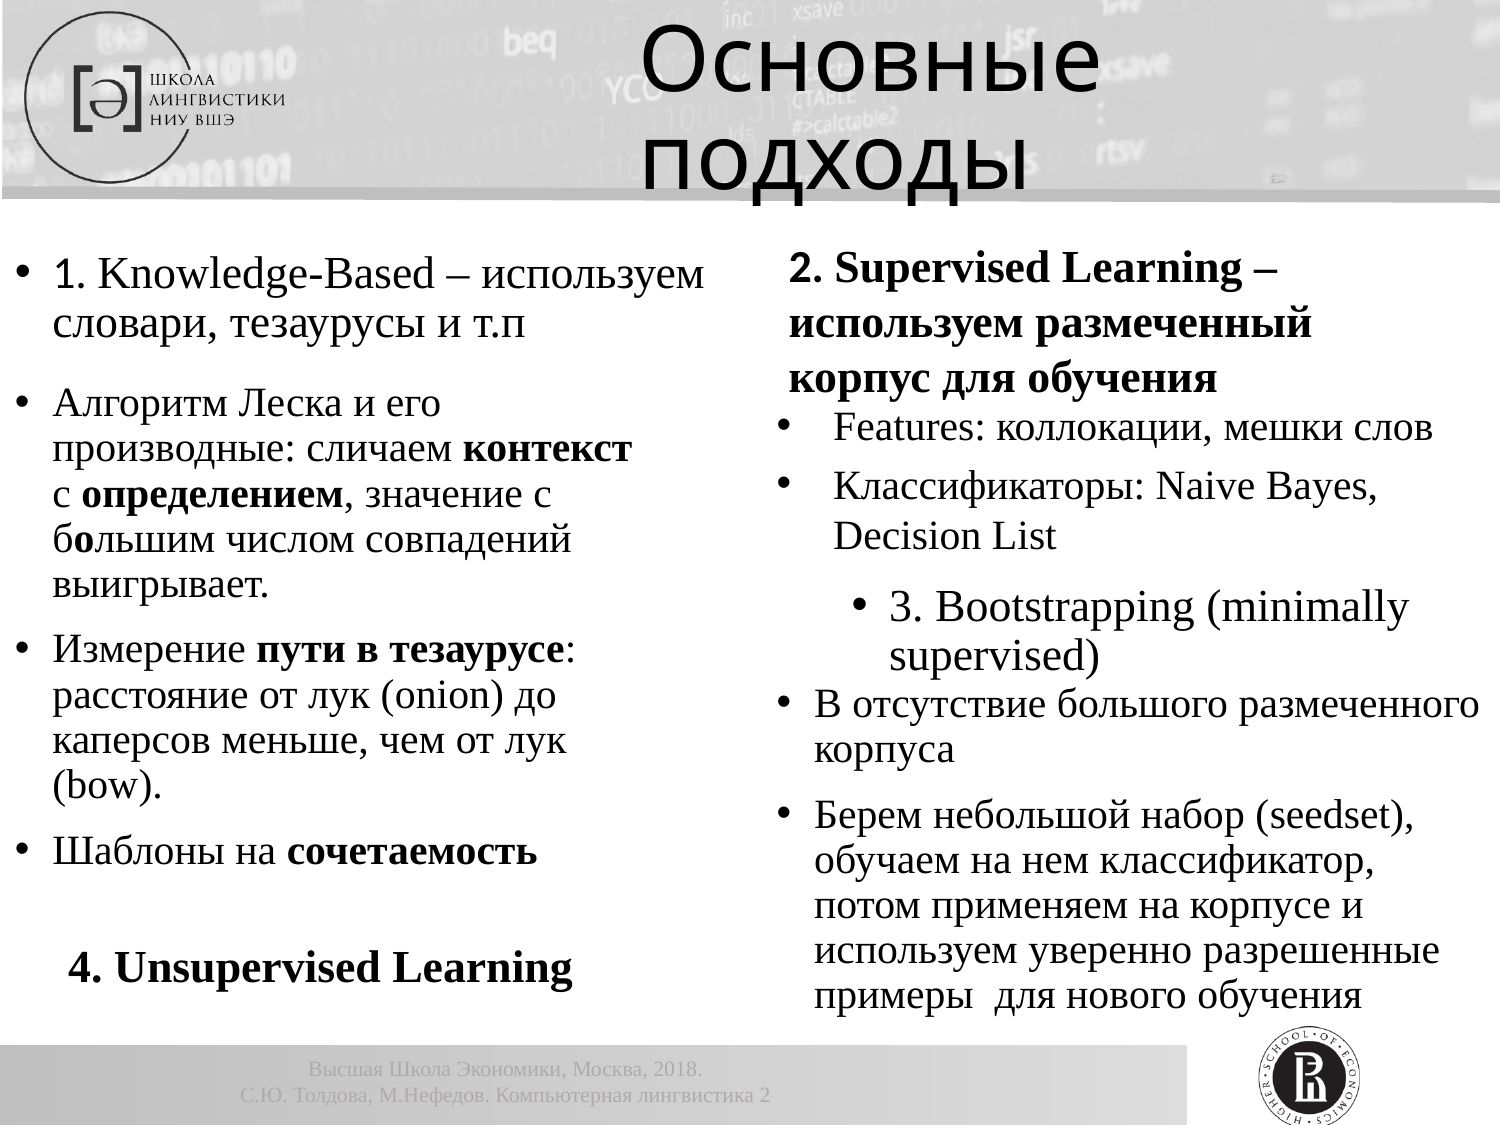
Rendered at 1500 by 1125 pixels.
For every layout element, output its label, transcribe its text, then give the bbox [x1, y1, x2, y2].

list 3. Bootstrapping (minimally supervised) [836, 575, 1500, 673]
list Алгоритм Леска и его производные: сличаем контекст с определением, значение с большим числом совпадений выигрывает. Измерение пути в тезаурусе: расстояние от лук (onion) до каперсов меньше, чем от лук (bow). Шаблоны на сочетаемость [0, 373, 663, 929]
title Основные подходы [624, 4, 1500, 192]
list 1. Knowledge-Based – используем словари, тезаурусы и т.п [0, 241, 723, 347]
picture [1258, 1060, 1360, 1125]
text_box 2. Supervised Learning – используем размеченный корпус для обучения [773, 255, 1437, 391]
picture [20, 7, 285, 187]
list В отсутствие большого размеченного корпуса Берем небольшой набор (seedset), обучаем на нем классификатор, потом применяем на корпусе и используем уверенно разрешенные примеры для нового обучения [761, 673, 1500, 1060]
text_box Features: коллокации, мешки слов Классификаторы: Naive Bayes, Decision List [761, 391, 1500, 575]
text_box 4. Unsupervised Learning [53, 918, 717, 1000]
